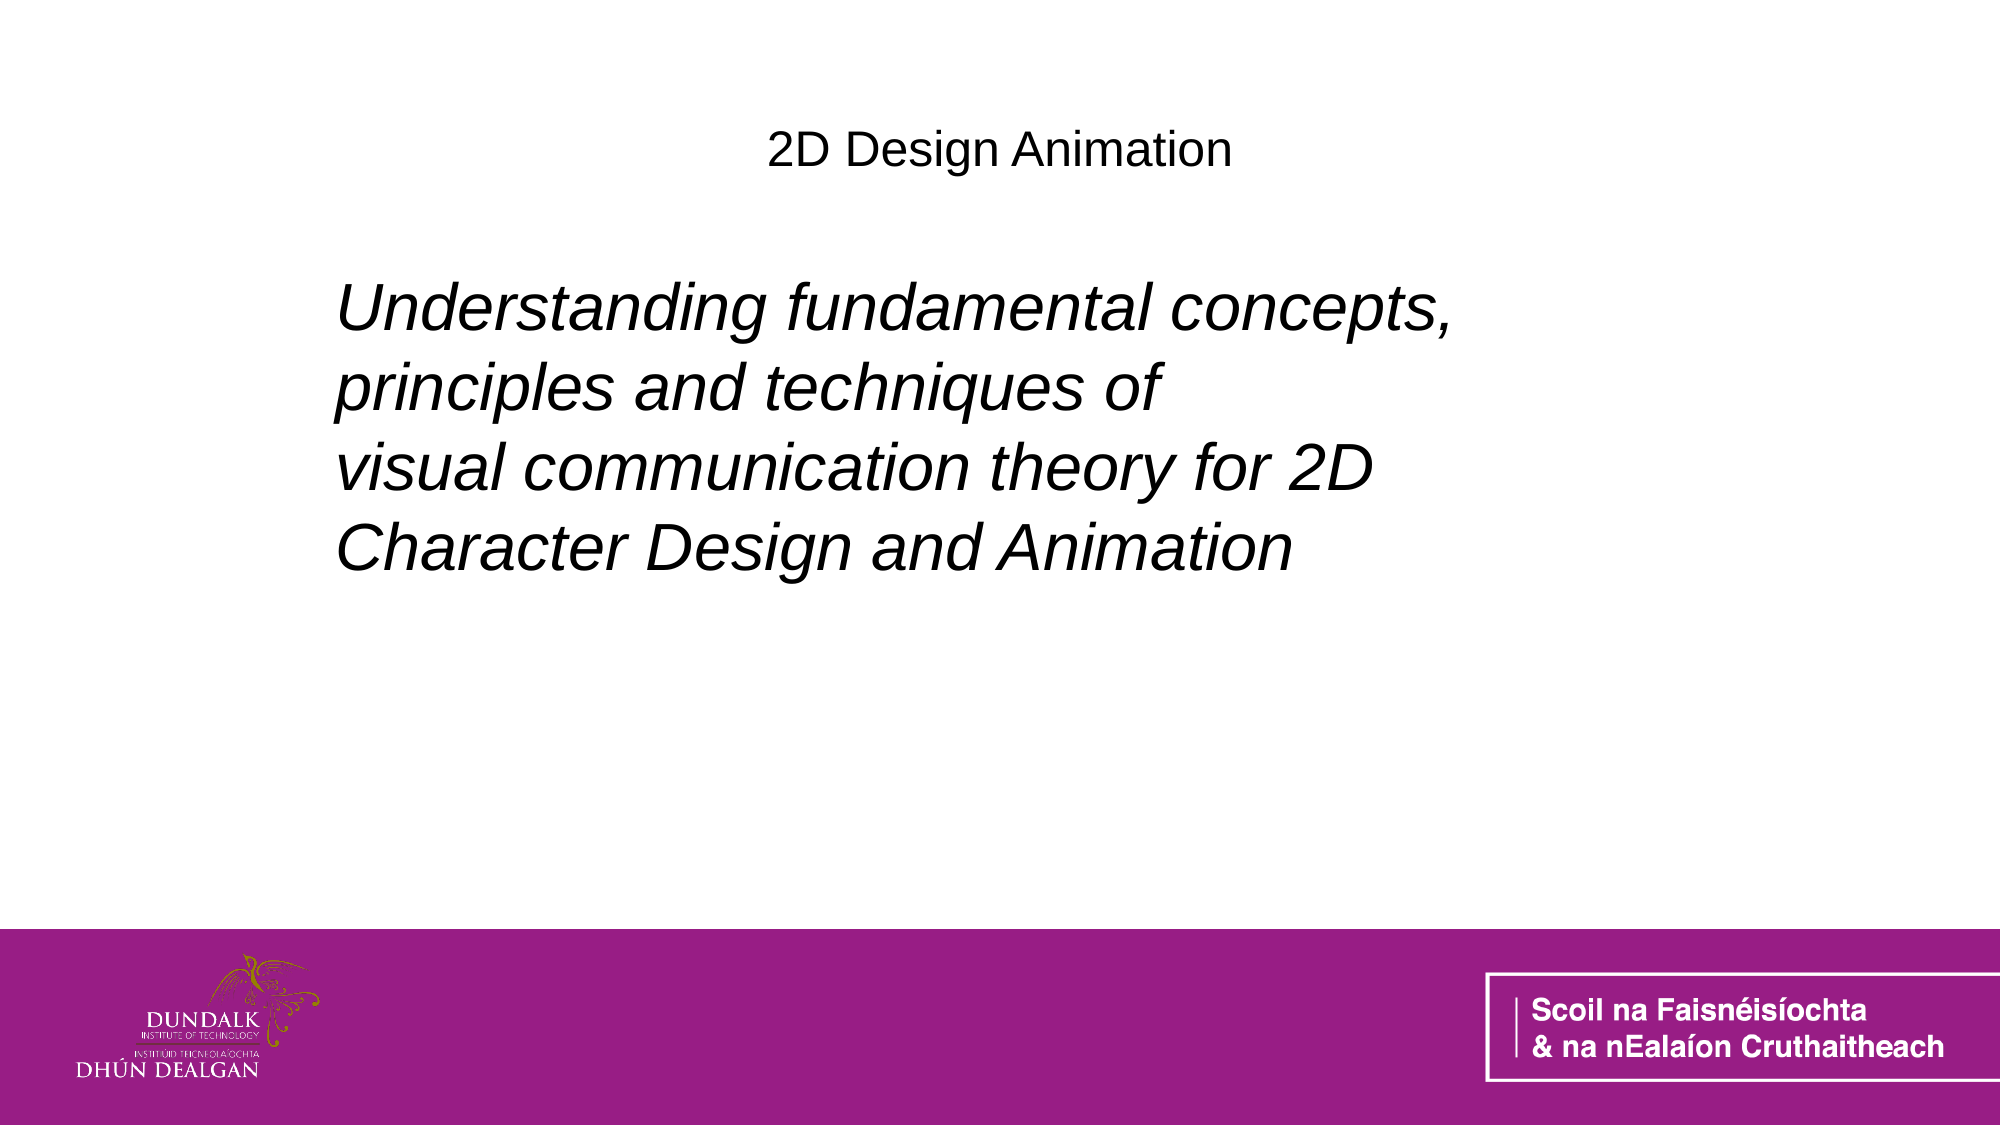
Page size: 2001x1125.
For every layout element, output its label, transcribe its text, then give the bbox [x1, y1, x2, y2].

text_box Understanding fundamental concepts, principles and techniques of visual communication theory for 2D Character Design and Animation [319, 256, 1689, 592]
text_box 2D Design Animation [315, 109, 1685, 184]
picture [1485, 972, 2000, 1082]
